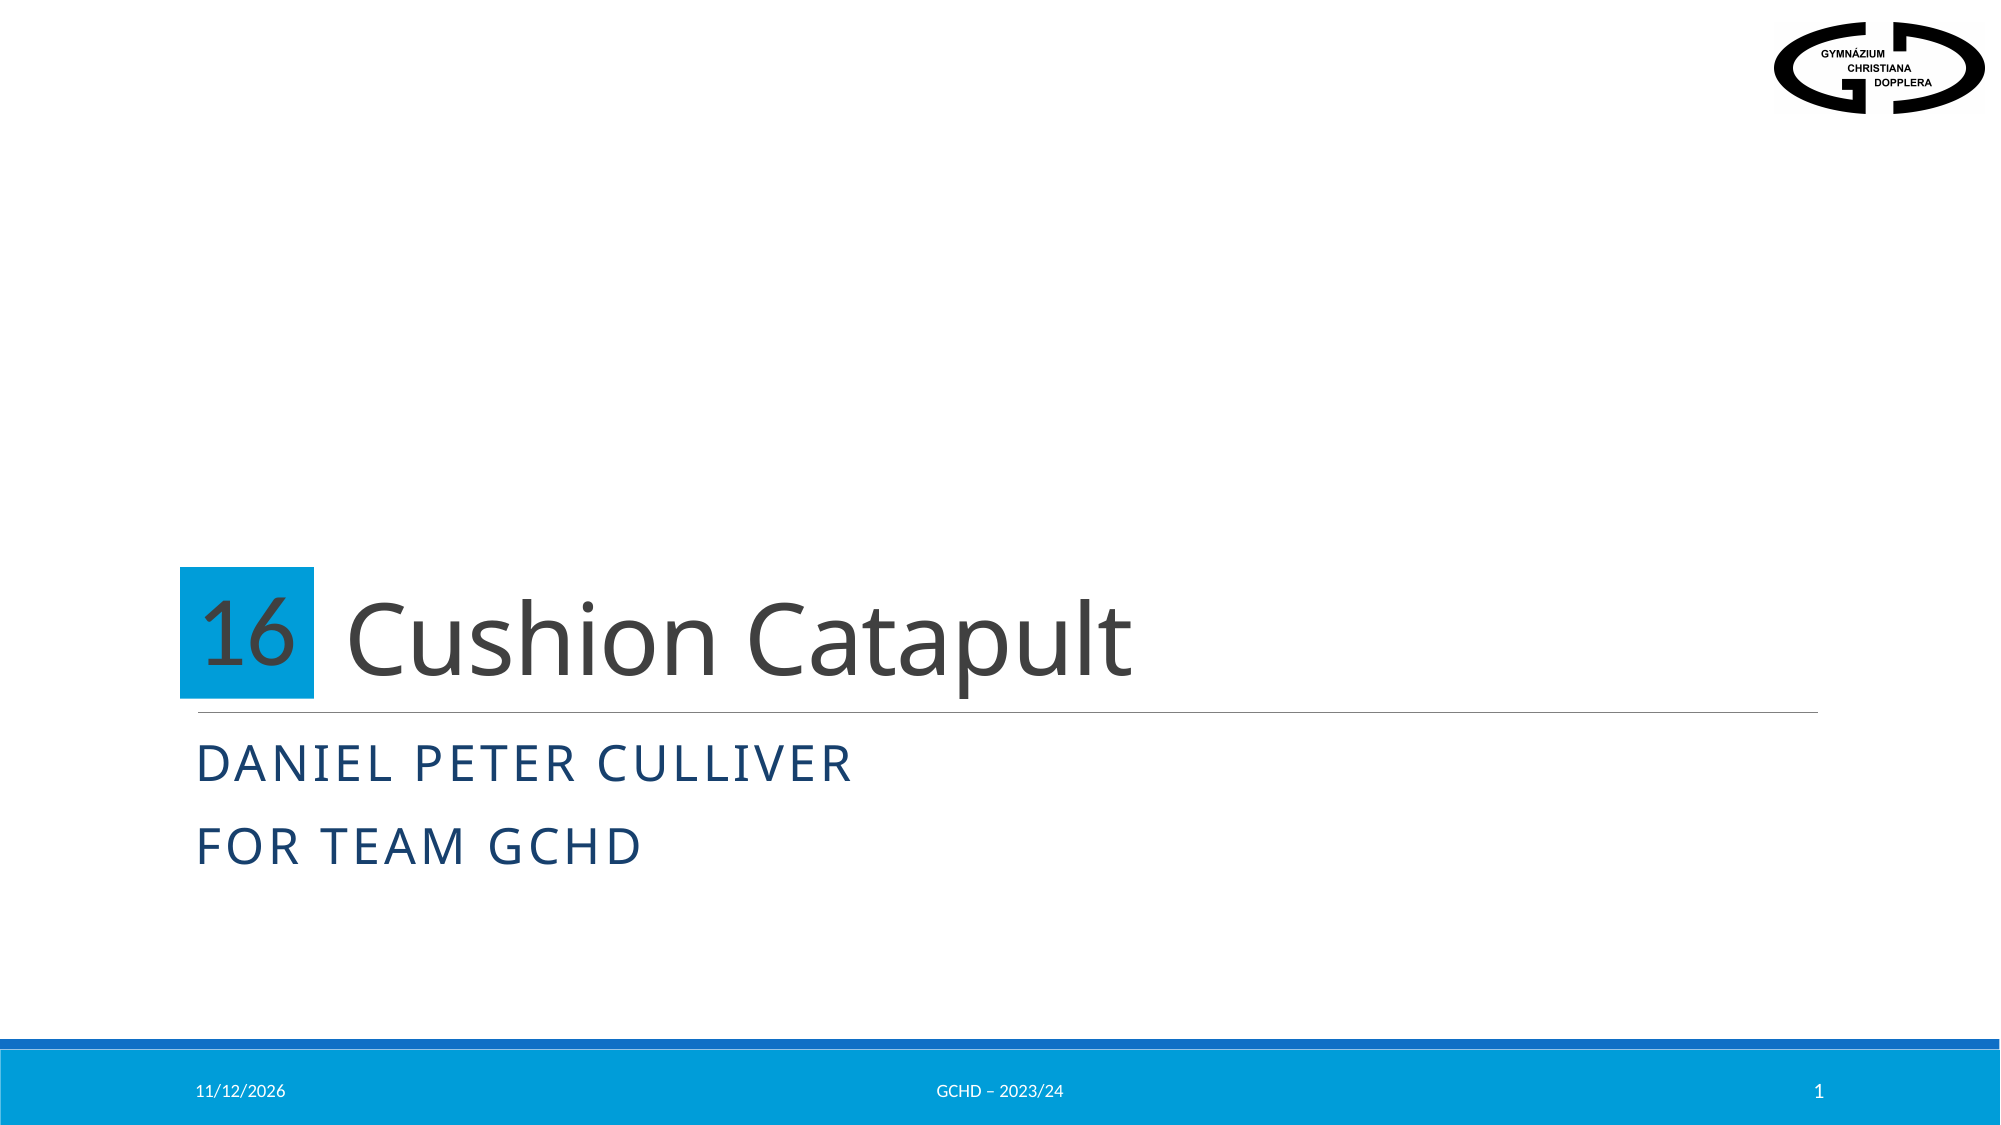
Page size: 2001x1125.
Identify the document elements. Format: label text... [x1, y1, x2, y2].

subtitle Daniel peter Culliver FOR TEAM GCHD [180, 730, 1831, 919]
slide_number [180, 1059, 586, 1120]
list 16 [180, 567, 314, 699]
footer GCHD – 2023/24 [604, 1059, 1396, 1120]
title Cushion Catapult [329, 562, 1820, 704]
slide_number 1 [1624, 1059, 1840, 1120]
picture [1774, 22, 1985, 114]
